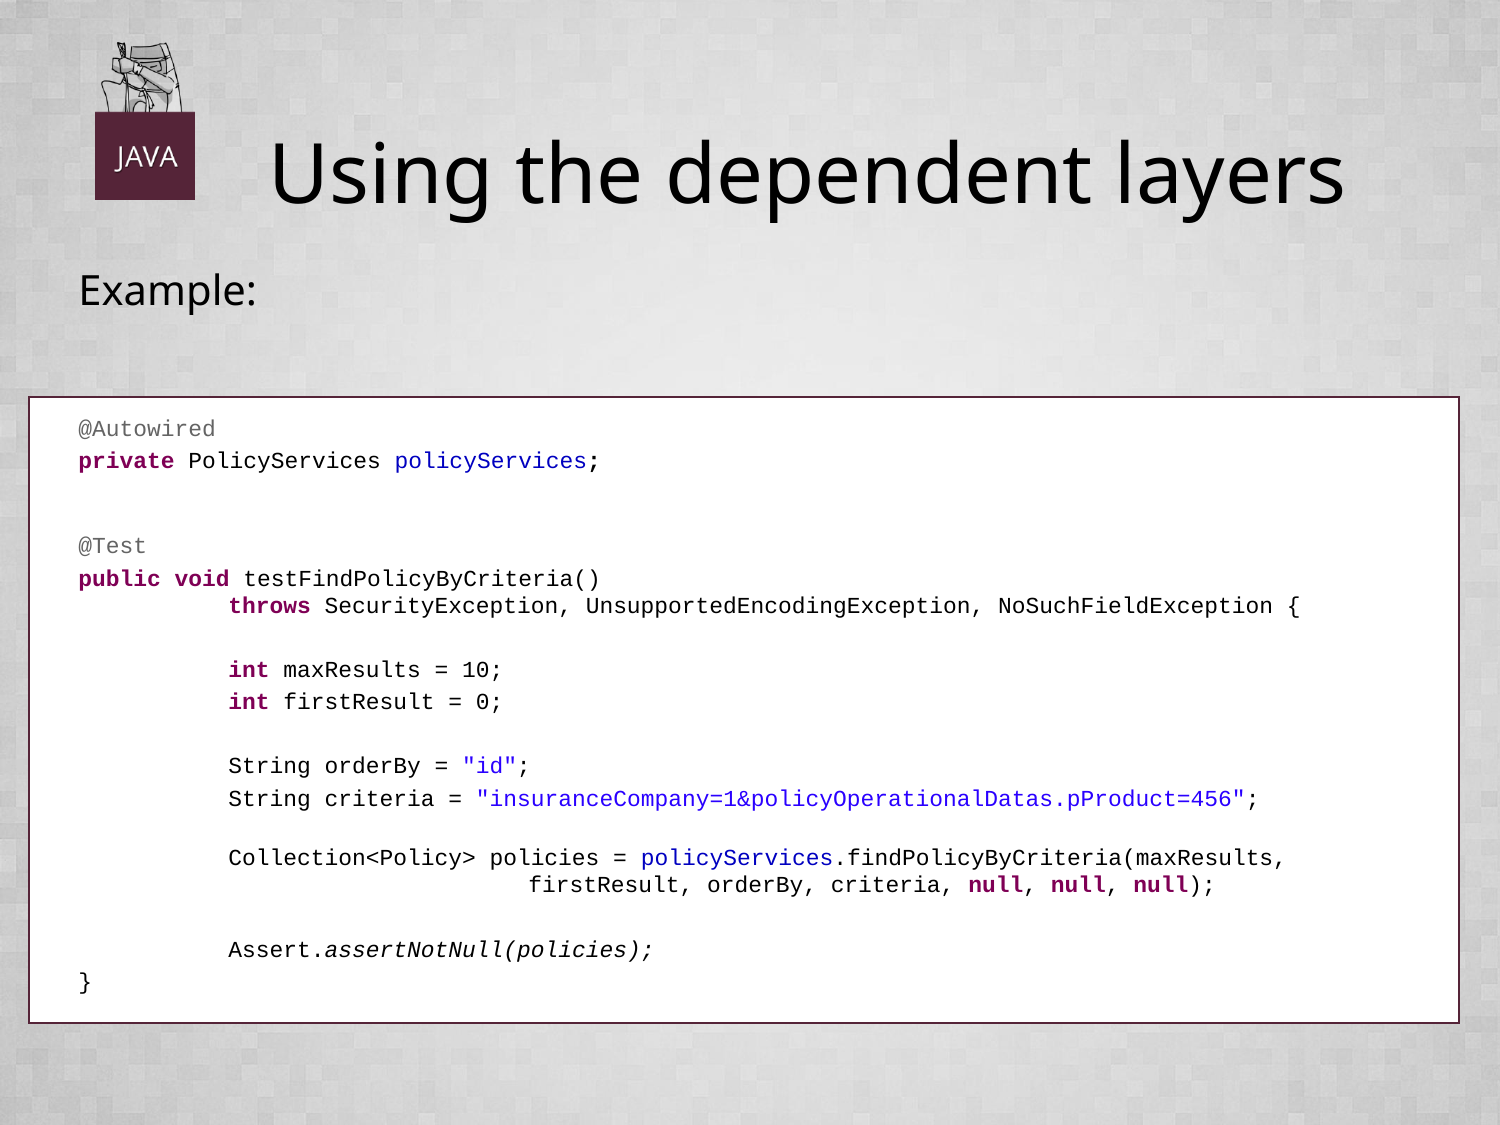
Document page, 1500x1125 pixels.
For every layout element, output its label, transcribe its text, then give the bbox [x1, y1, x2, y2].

title Using the dependent layers [253, 75, 1500, 265]
text_box [29, 397, 1459, 1024]
text_box Example: @Autowired private PolicyServices policyServices; @Test public void testFindPolicyByCriteria() throws SecurityException, UnsupportedEncodingException, NoSuchFieldException { int maxResults = 10; int firstResult = 0; String orderBy = "id"; String criteria = "insuranceCompany=1&policyOperationalDatas.pProduct=456"; Collection<Policy> policies = policyServices.findPolicyByCriteria(maxResults, firstResult, orderBy, criteria, null, null, null); Assert.assertNotNull(policies); } [63, 255, 1398, 681]
picture [0, 0, 1500, 1125]
